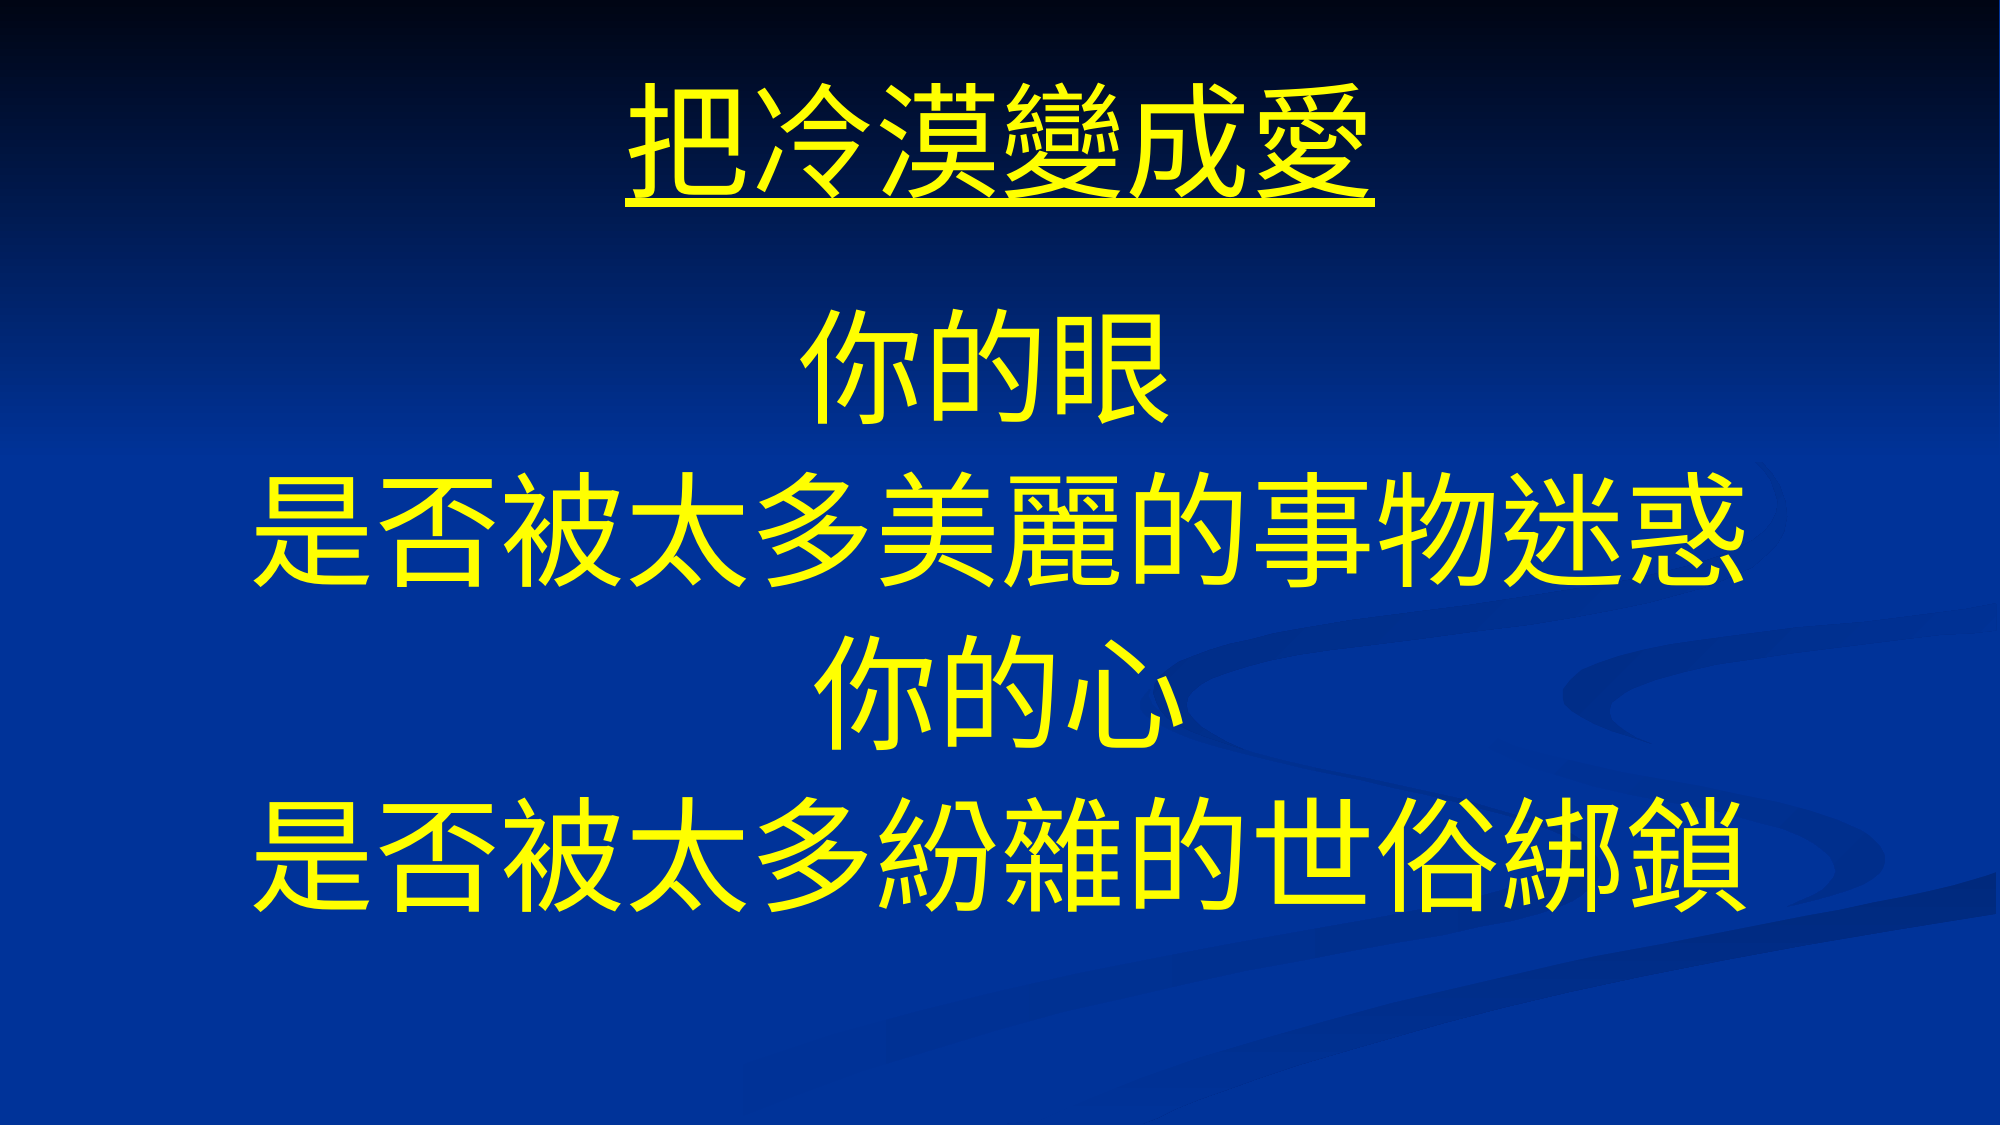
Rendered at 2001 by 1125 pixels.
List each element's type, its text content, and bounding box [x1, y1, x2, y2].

list 你的眼 是否被太多美麗的事物迷惑 你的心 是否被太多紛雜的世俗綁鎖 [54, 282, 1945, 1025]
title 把冷漠變成愛 [99, 45, 1900, 233]
